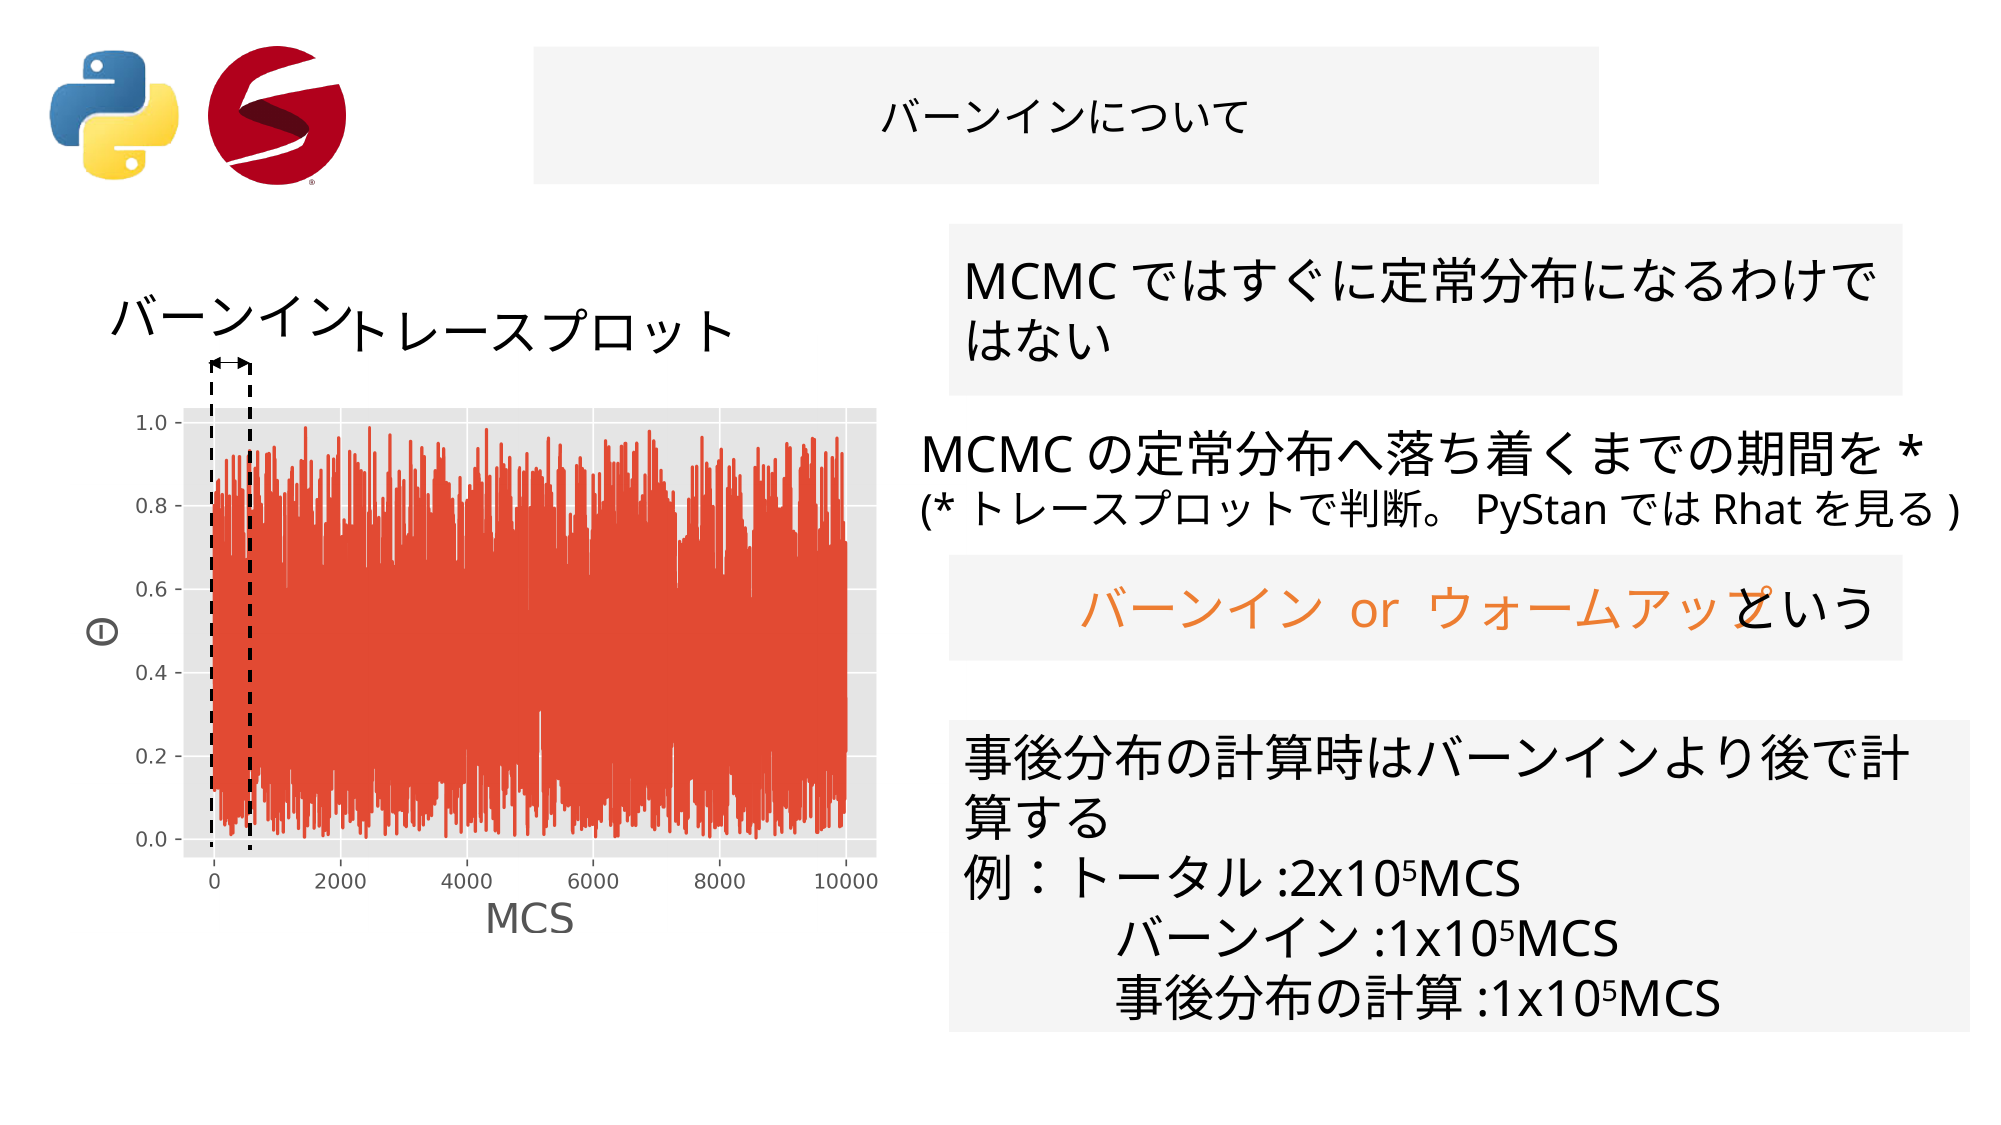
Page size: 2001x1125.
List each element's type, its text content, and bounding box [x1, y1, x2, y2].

text_box トレースプロット [326, 293, 754, 335]
text_box MCMCではすぐに定常分布になるわけではない [949, 223, 1903, 396]
text_box バーンインについて [533, 46, 1599, 185]
text_box バーンイン [93, 277, 371, 335]
picture [20, 21, 346, 210]
text_box MCMCの定常分布へ落ち着くまでの期間を* (*トレースプロットで判断。PyStanではRhatを見る) [967, 415, 1975, 541]
text_box 事後分布の計算時はバーンインより後で計算する 例：トータル:2x105MCS バーンイン:1x105MCS 事後分布の計算:1x105MCS [949, 720, 1970, 1032]
text_box バーンイン or ウォームアップ [967, 554, 1903, 661]
picture [70, 335, 967, 933]
text_box という [1714, 569, 1980, 645]
